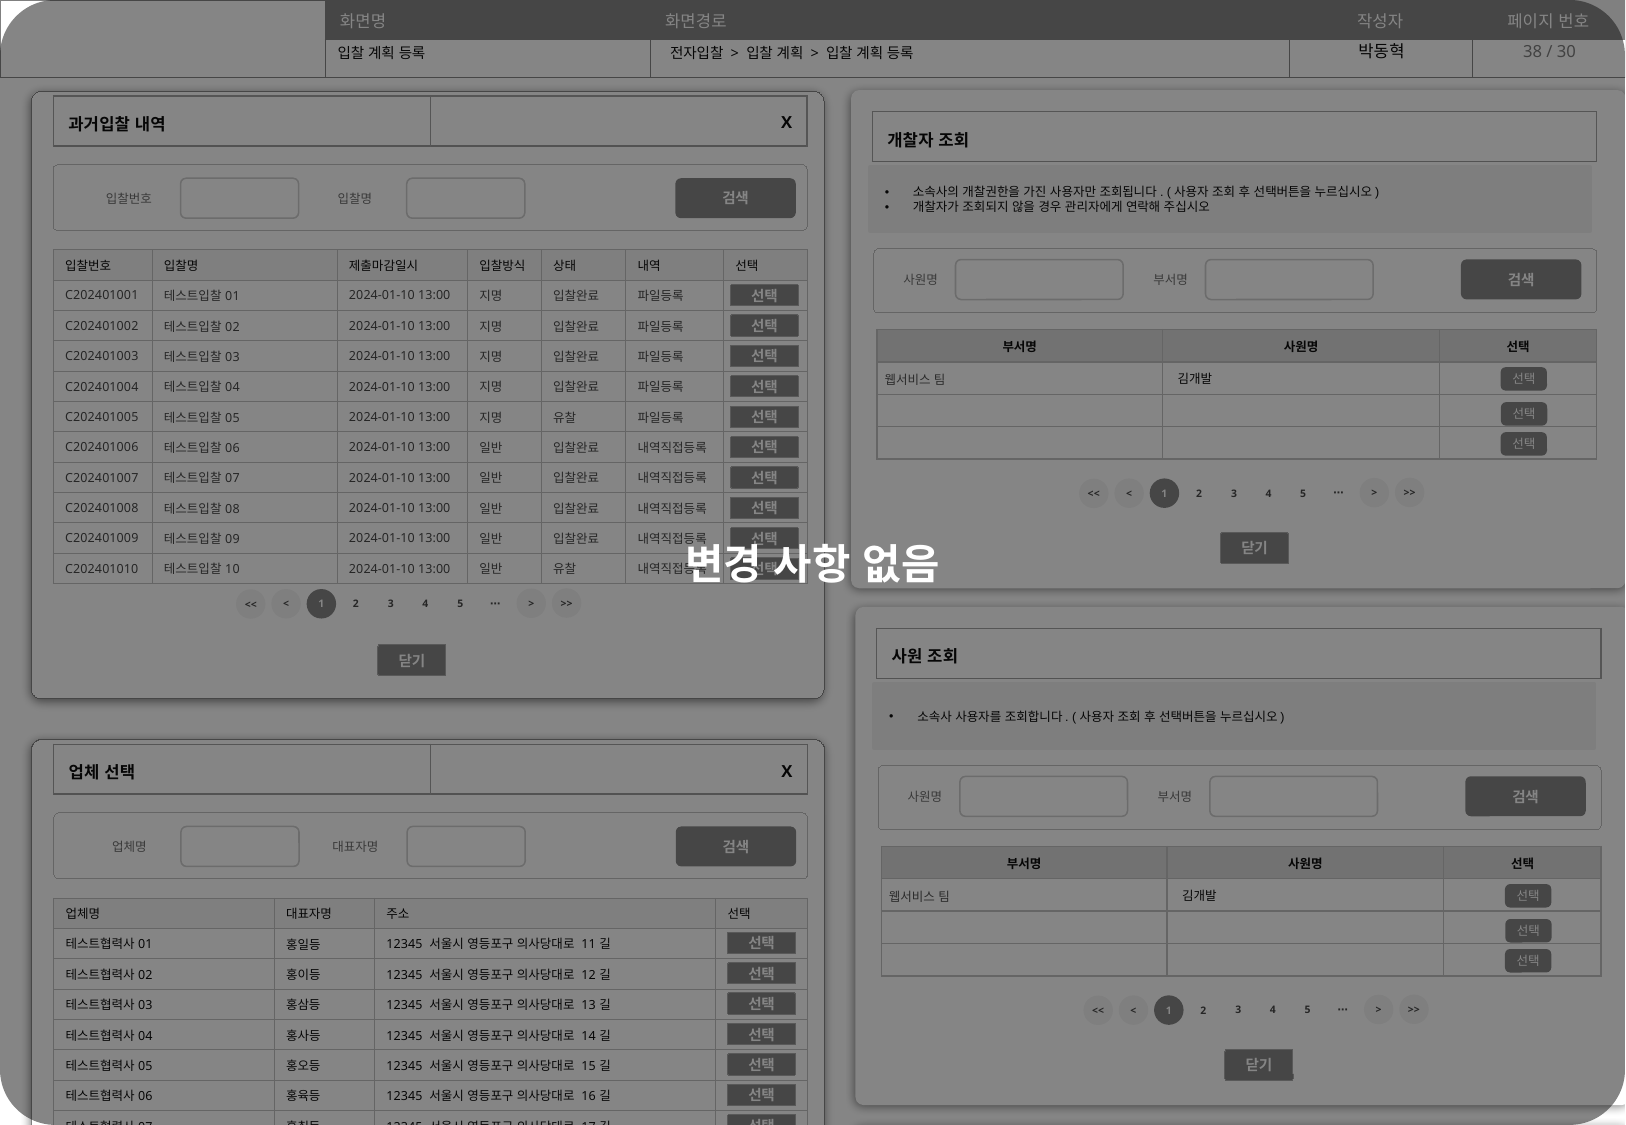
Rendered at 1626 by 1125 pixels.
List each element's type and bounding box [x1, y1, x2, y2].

text_box [0, 0, 1625, 1125]
slide_number [1621, 33, 1625, 45]
